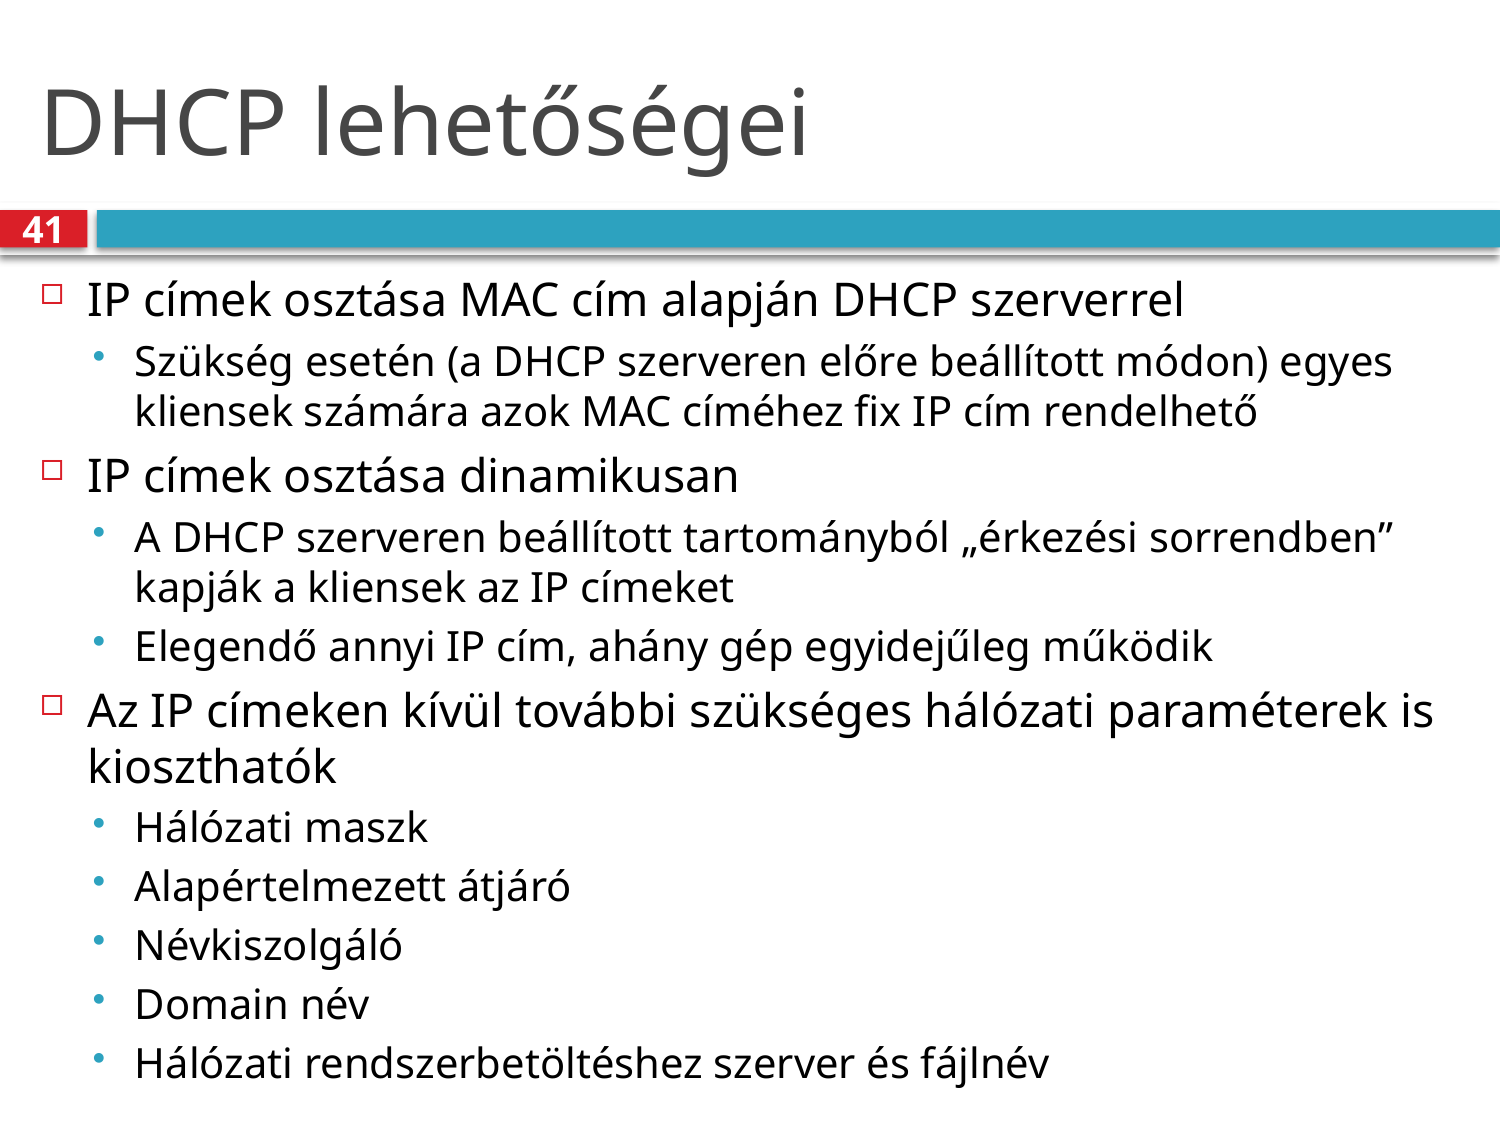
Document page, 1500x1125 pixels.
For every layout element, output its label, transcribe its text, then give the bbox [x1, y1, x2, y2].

slide_number 41 [0, 206, 88, 257]
list IP címek osztása MAC cím alapján DHCP szerverrel Szükség esetén (a DHCP szerveren előre beállított módon) egyes kliensek számára azok MAC címéhez fix IP cím rendelhető IP címek osztása dinamikusan A DHCP szerveren beállított tartományból „érkezési sorrendben” kapják a kliensek az IP címeket Elegendő annyi IP cím, ahány gép egyidejűleg működik Az IP címeken kívül további szükséges hálózati paraméterek is kioszthatók Hálózati maszk Alapértelmezett átjáró Névkiszolgáló Domain név Hálózati rendszerbetöltéshez szerver és fájlnév [24, 262, 1475, 1100]
title DHCP lehetőségei [24, 37, 1475, 200]
